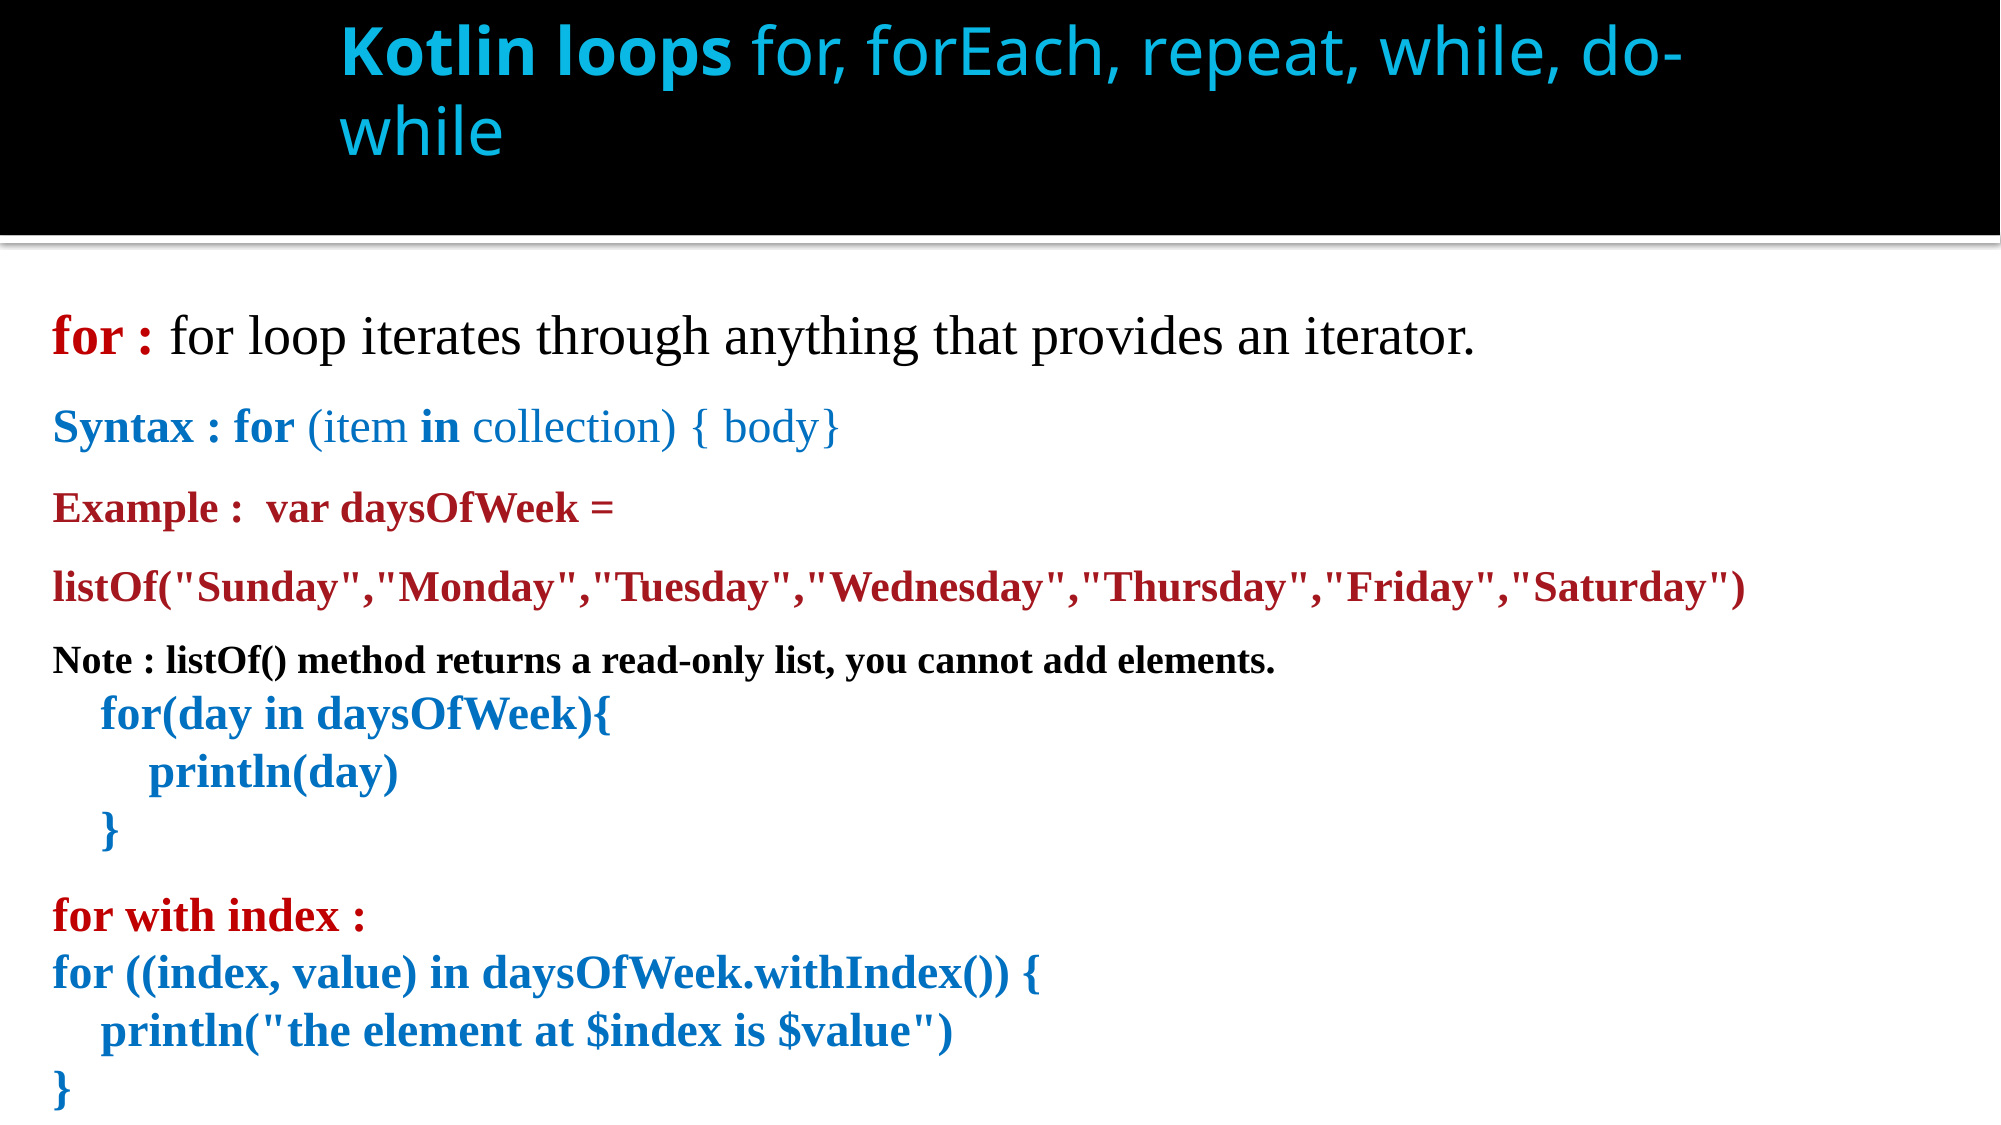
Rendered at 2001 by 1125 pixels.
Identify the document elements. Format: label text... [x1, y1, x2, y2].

list for : for loop iterates through anything that provides an iterator. Syntax : for (item in collection) { body} Example : var daysOfWeek = listOf("Sunday","Monday","Tuesday","Wednesday","Thursday","Friday","Saturday") Note : listOf() method returns a read-only list, you cannot add elements. for(day in daysOfWeek){ println(day) } for with index : for ((index, value) in daysOfWeek.withIndex()) { println("the element at $index is $value") } [24, 249, 2000, 1125]
title Kotlin loops for, forEach, repeat, while, do-while [324, 25, 1725, 231]
